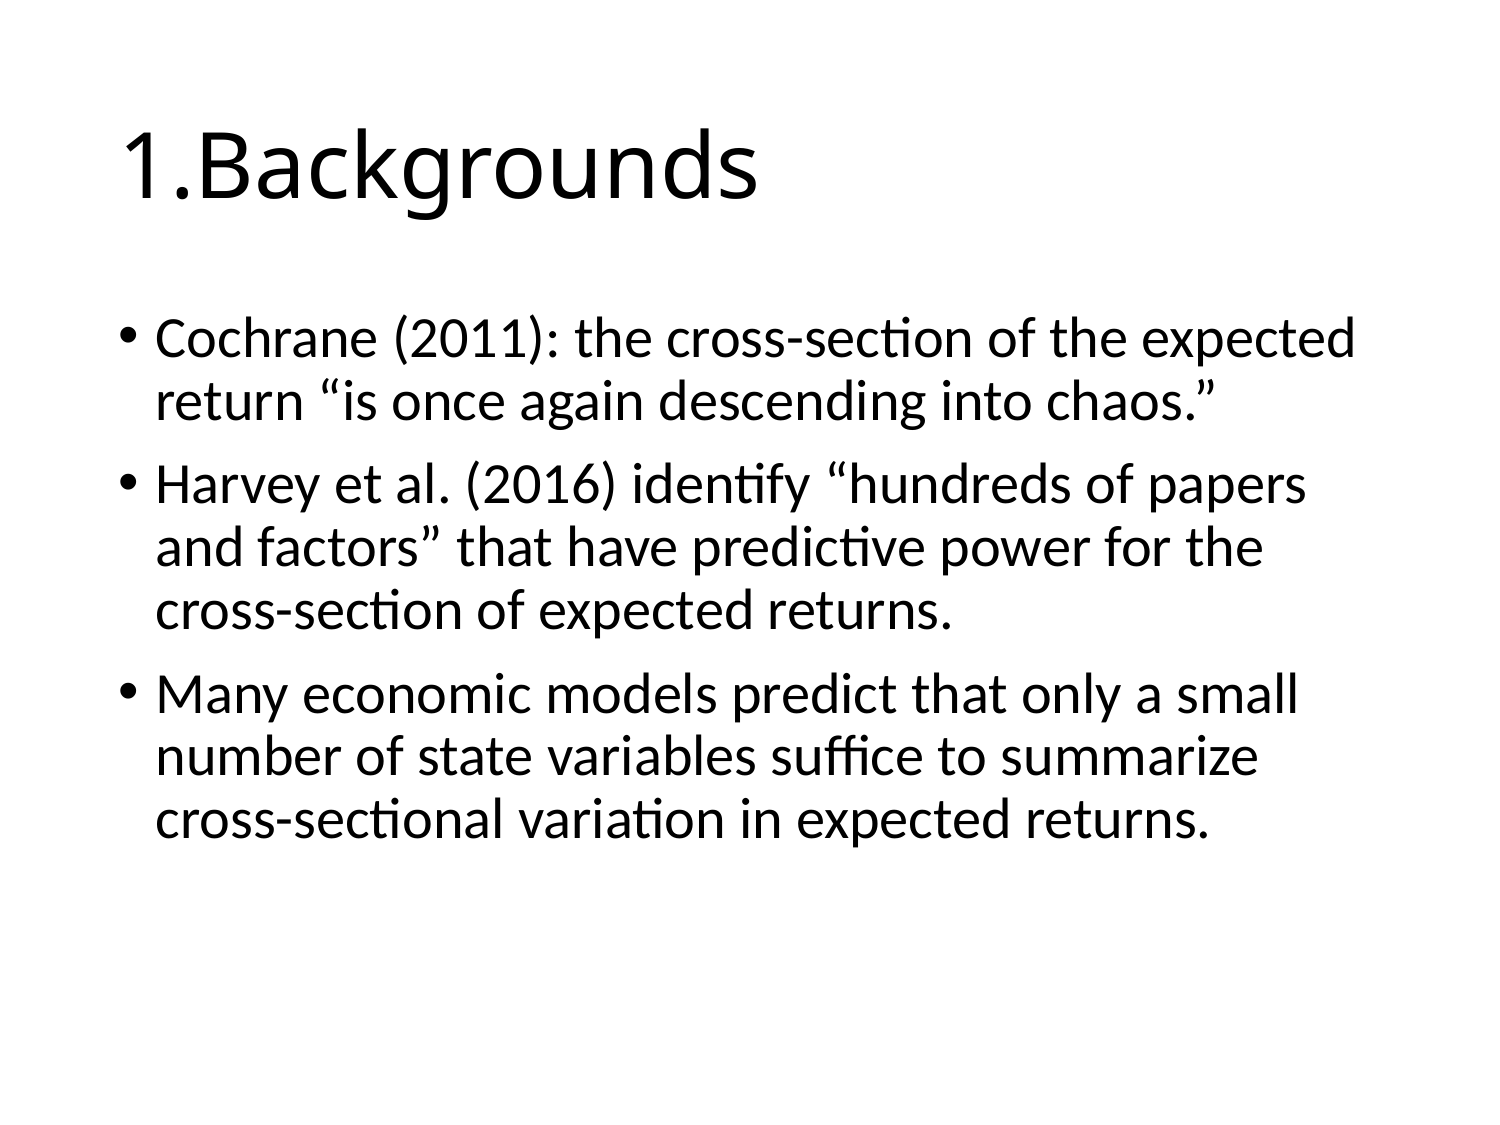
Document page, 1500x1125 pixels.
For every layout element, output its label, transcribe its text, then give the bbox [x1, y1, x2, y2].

title 1.Backgrounds [103, 59, 1397, 278]
list Cochrane (2011): the cross-section of the expected return “is once again descending into chaos.” Harvey et al. (2016) identify “hundreds of papers and factors” that have predictive power for the cross-section of expected returns. Many economic models predict that only a small number of state variables suffice to summarize cross-sectional variation in expected returns. [103, 299, 1397, 1014]
